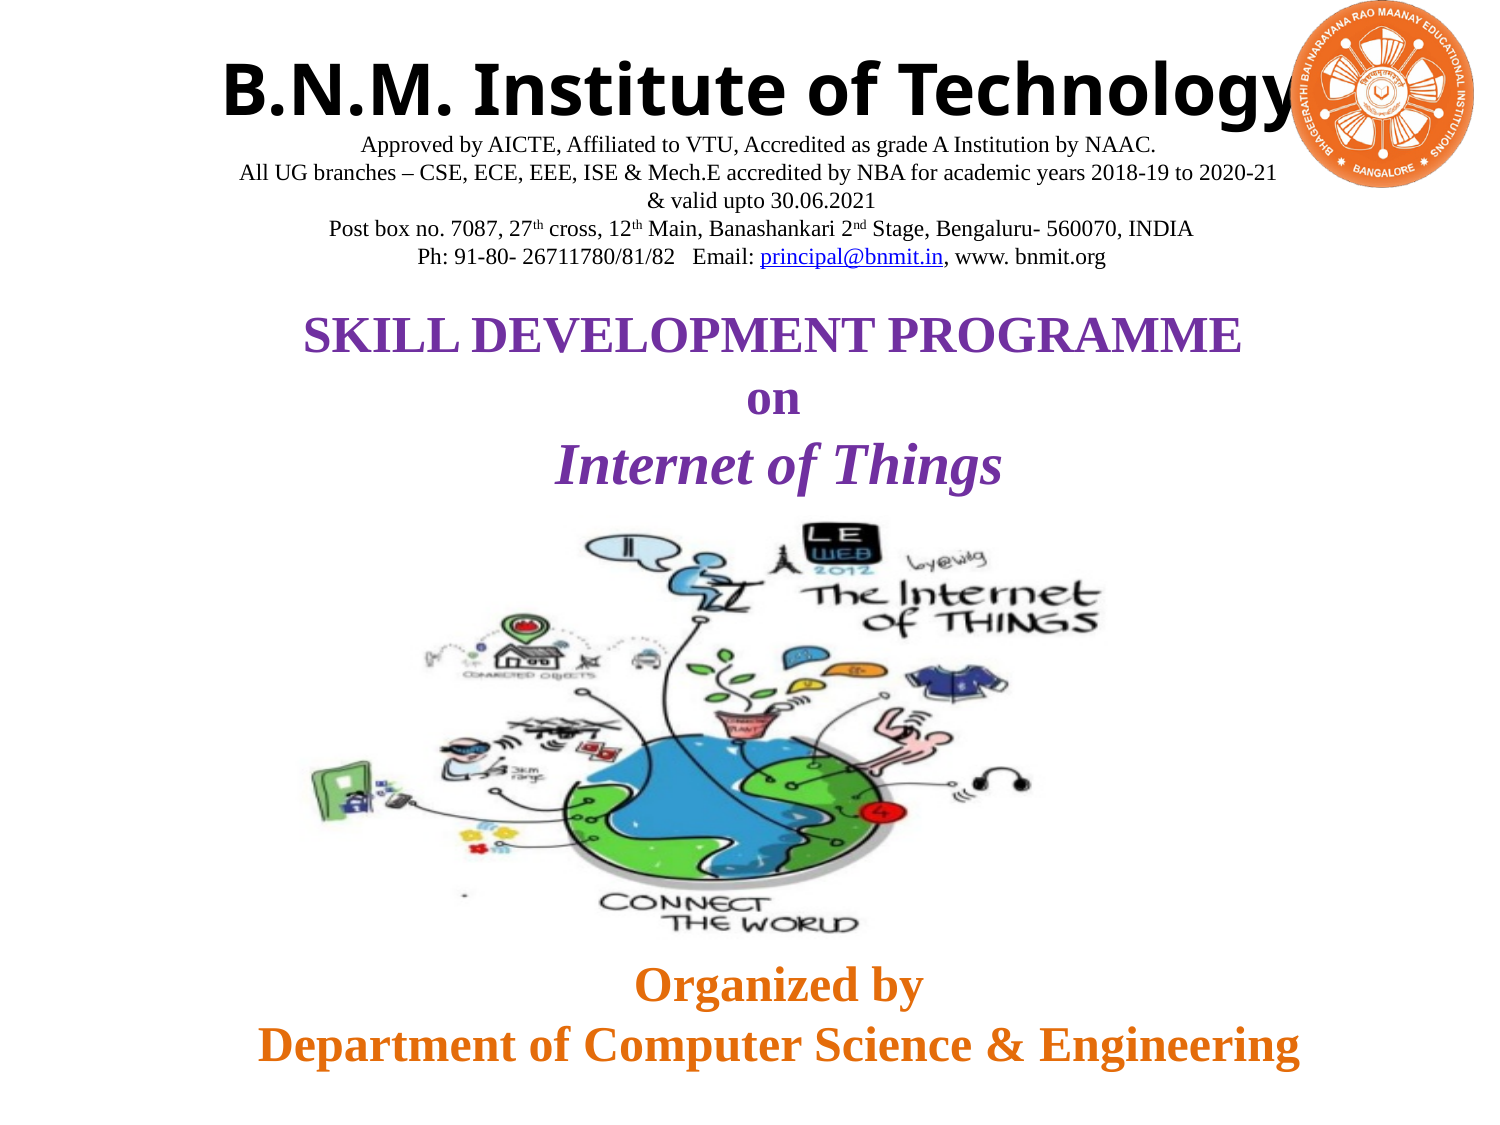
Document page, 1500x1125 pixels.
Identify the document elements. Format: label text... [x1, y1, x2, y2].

picture [257, 515, 1290, 950]
text_box Organized by Department of Computer Science & Engineering [222, 944, 1336, 1124]
picture [1288, 0, 1474, 188]
title B.N.M. Institute of Technology Approved by AICTE, Affiliated to VTU, Accredited as grade A Institution by NAAC. All UG branches – CSE, ECE, EEE, ISE & Mech.E accredited by NBA for academic years 2018-19 to 2020-21 & valid upto 30.06.2021 Post box no. 7087, 27th cross, 12th Main, Banashankari 2nd Stage, Bengaluru- 560070, INDIA Ph: 91-80- 26711780/81/82 Email: principal@bnmit.in, www. bnmit.org [82, 35, 1442, 317]
subtitle SKILL DEVELOPMENT PROGRAMME on Internet of Things [175, 292, 1372, 504]
